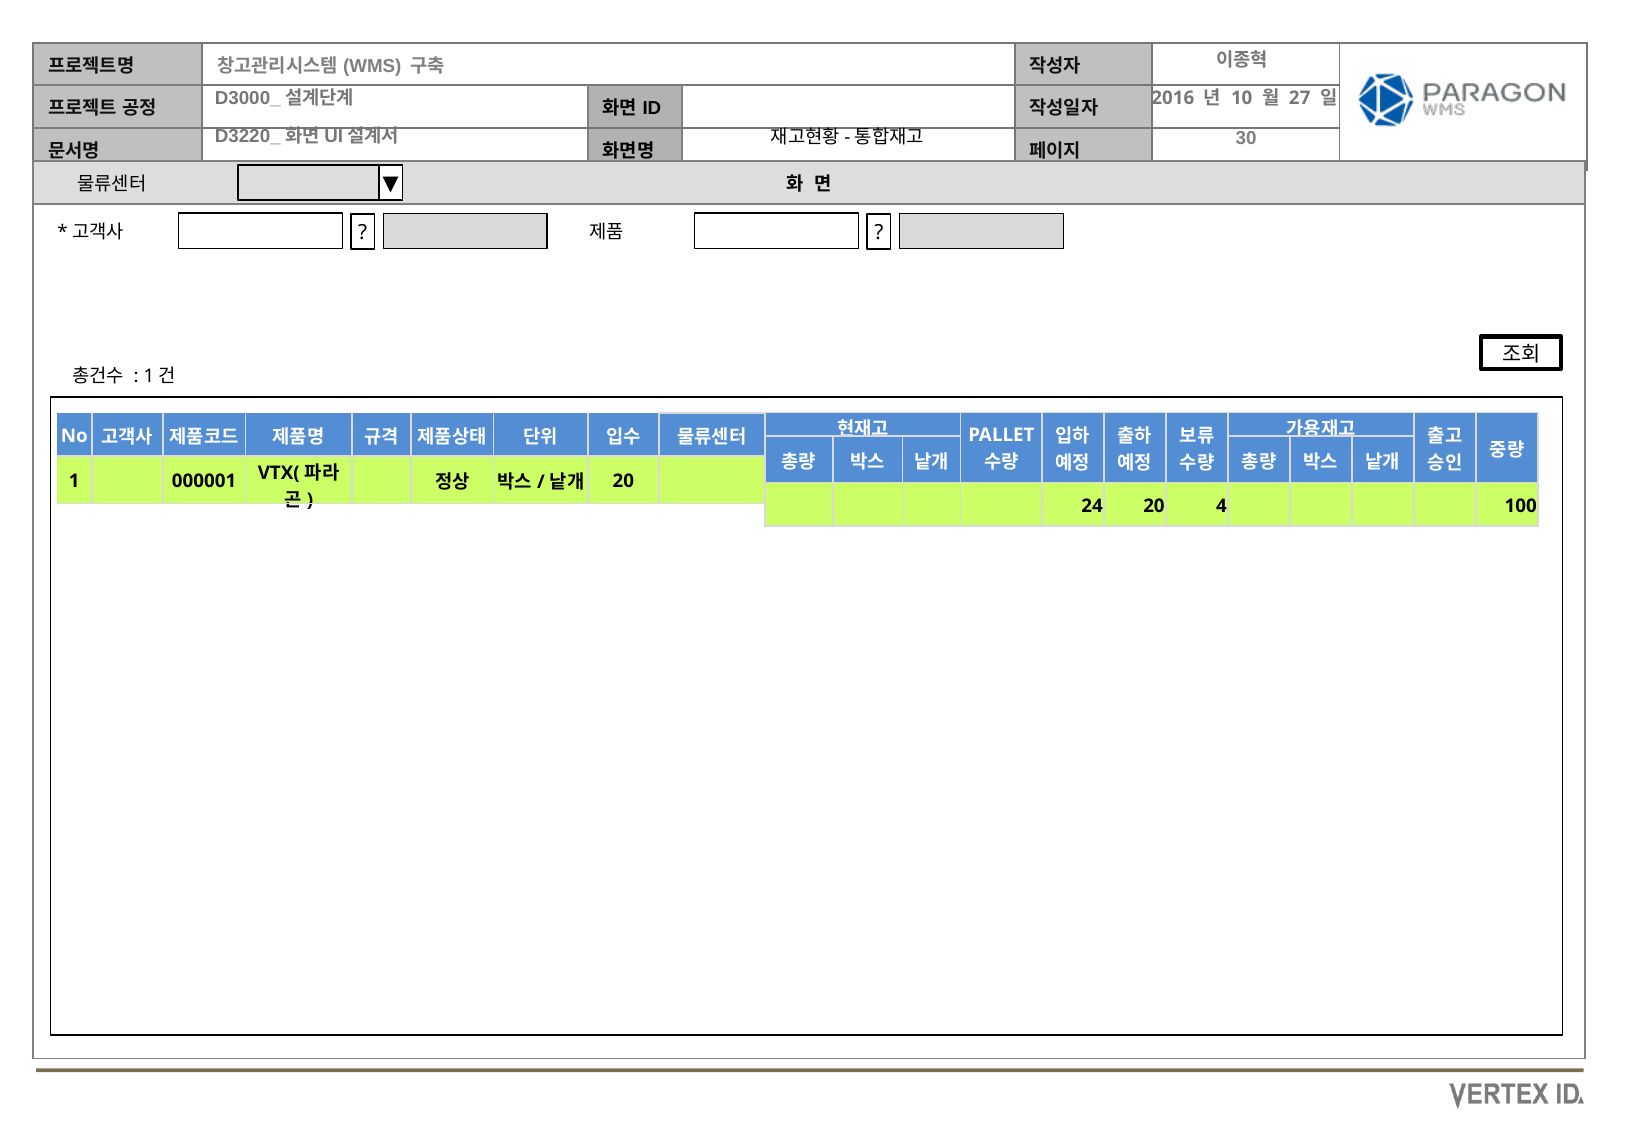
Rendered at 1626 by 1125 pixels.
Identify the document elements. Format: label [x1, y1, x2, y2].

table_header [961, 413, 1041, 482]
text_box [62, 163, 403, 202]
table_cell [1353, 483, 1413, 525]
text_box [867, 214, 891, 250]
table_cell [766, 483, 832, 525]
text_box [1480, 336, 1562, 369]
picture [1354, 72, 1572, 129]
table_header [1415, 413, 1475, 482]
table_cell [1105, 483, 1165, 525]
table_header [246, 413, 351, 455]
table_header [494, 413, 587, 455]
table_header [353, 413, 410, 455]
table_header [766, 413, 960, 435]
table_cell [1353, 437, 1413, 482]
table_cell [961, 483, 1041, 525]
table_cell [834, 483, 902, 525]
table_cell [903, 437, 960, 482]
table_header [164, 413, 245, 455]
table_header [93, 413, 162, 455]
table_cell [246, 457, 351, 503]
text_box [899, 213, 1064, 249]
table_cell [1229, 437, 1289, 482]
table_cell [1477, 483, 1537, 525]
text_box [351, 214, 375, 250]
table_header [1167, 413, 1227, 482]
table_cell [57, 457, 91, 503]
table_cell [1291, 437, 1351, 482]
text_box [1123, 39, 1363, 116]
table_cell [1043, 483, 1103, 525]
table_cell [353, 457, 410, 503]
table_header [1229, 413, 1413, 435]
table_cell [766, 437, 832, 482]
table_cell [1229, 483, 1289, 525]
table_cell [589, 457, 658, 503]
text_box [2, 212, 343, 251]
text_box [50, 397, 1563, 1035]
table_cell [1167, 483, 1227, 525]
table_cell [494, 457, 587, 503]
text_box [383, 212, 859, 251]
table_cell [1415, 483, 1475, 525]
table_header [57, 413, 91, 455]
table_header [589, 413, 658, 455]
table_cell [903, 483, 960, 525]
table_header [660, 414, 764, 455]
table_cell [412, 457, 493, 503]
text_box [683, 117, 1011, 155]
table_cell [164, 457, 245, 503]
table_cell [834, 437, 902, 482]
table_cell [660, 457, 764, 503]
table_cell [1291, 483, 1351, 525]
table_header [1105, 413, 1165, 482]
table_header [412, 413, 493, 455]
table_header [1477, 413, 1537, 482]
table_cell [93, 457, 162, 503]
table_header [1043, 413, 1103, 482]
text_box [47, 356, 201, 394]
